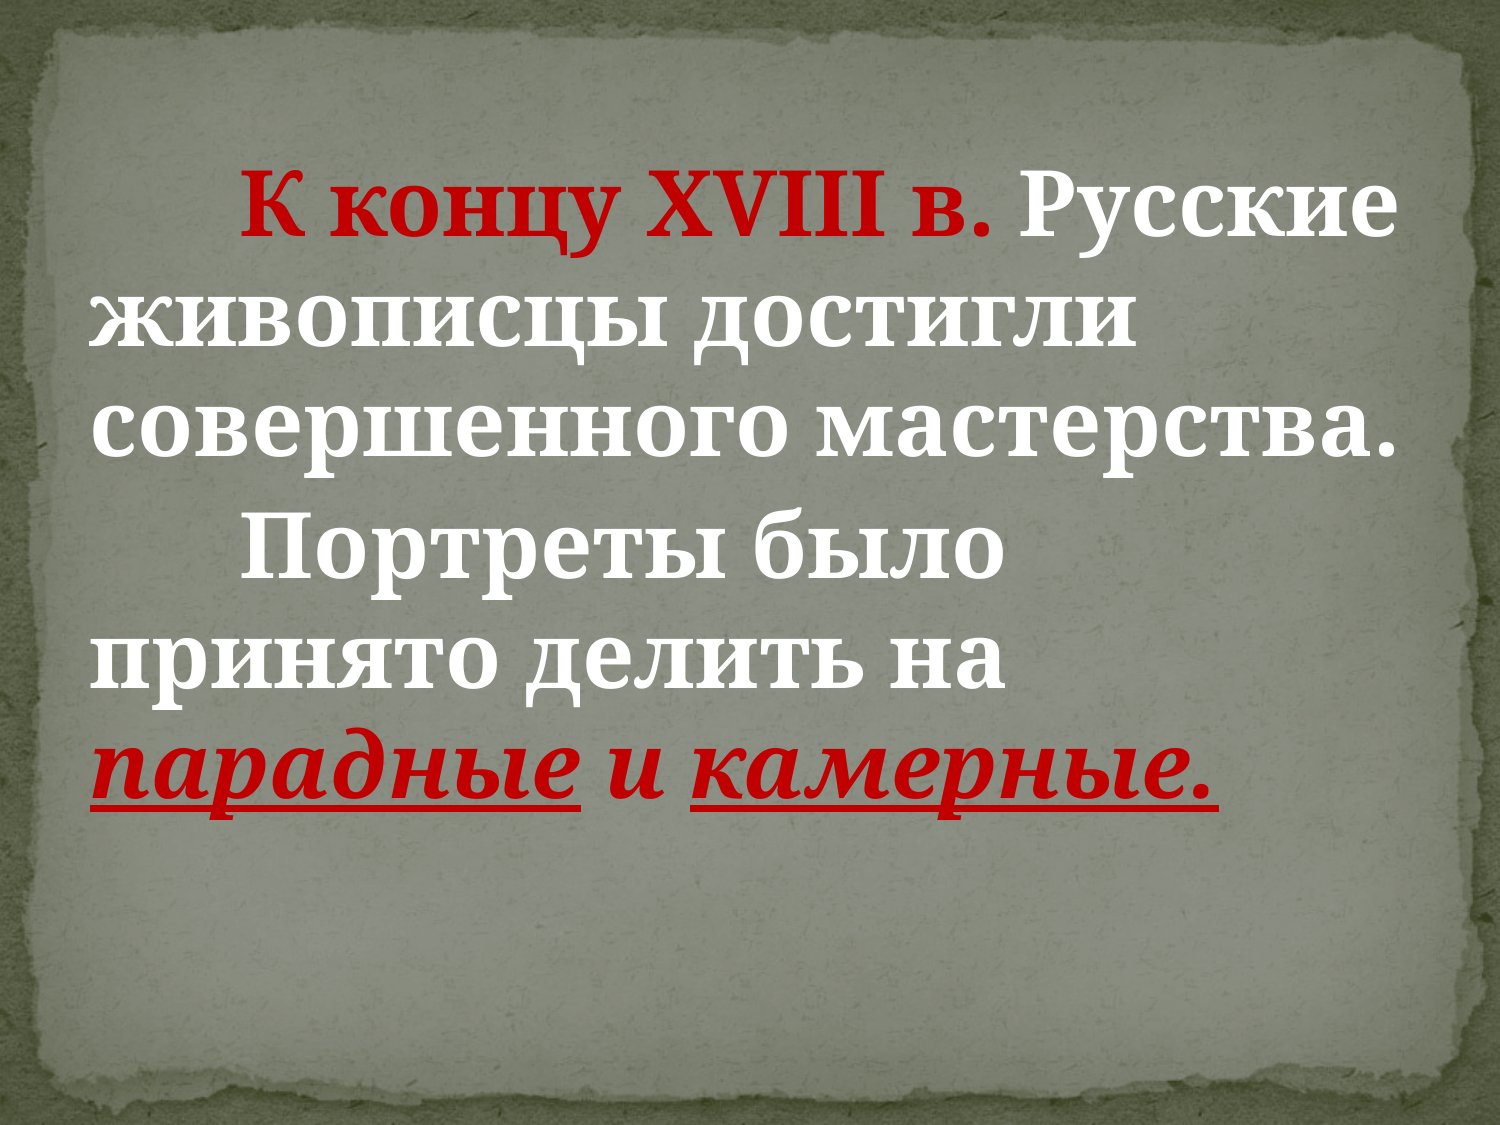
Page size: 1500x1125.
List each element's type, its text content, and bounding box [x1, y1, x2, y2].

list К концу XVIII в. Русские живописцы достигли совершенного мастерства. Портреты было принято делить на парадные и камерные. [75, 137, 1425, 1059]
